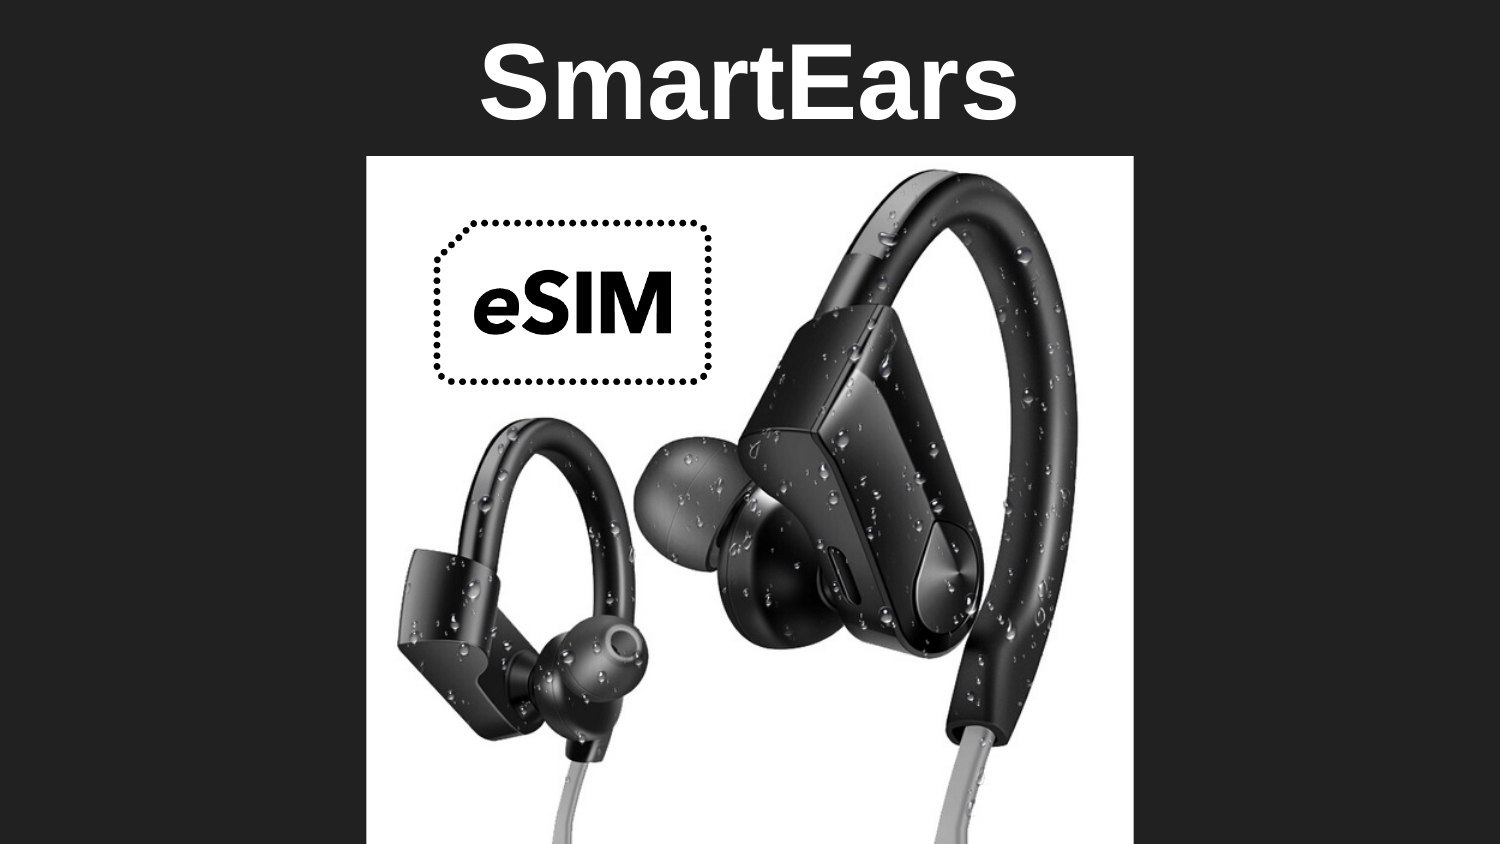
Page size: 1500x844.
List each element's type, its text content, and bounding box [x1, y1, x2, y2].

title SmartEars [51, 26, 1449, 157]
picture [291, 103, 1134, 844]
